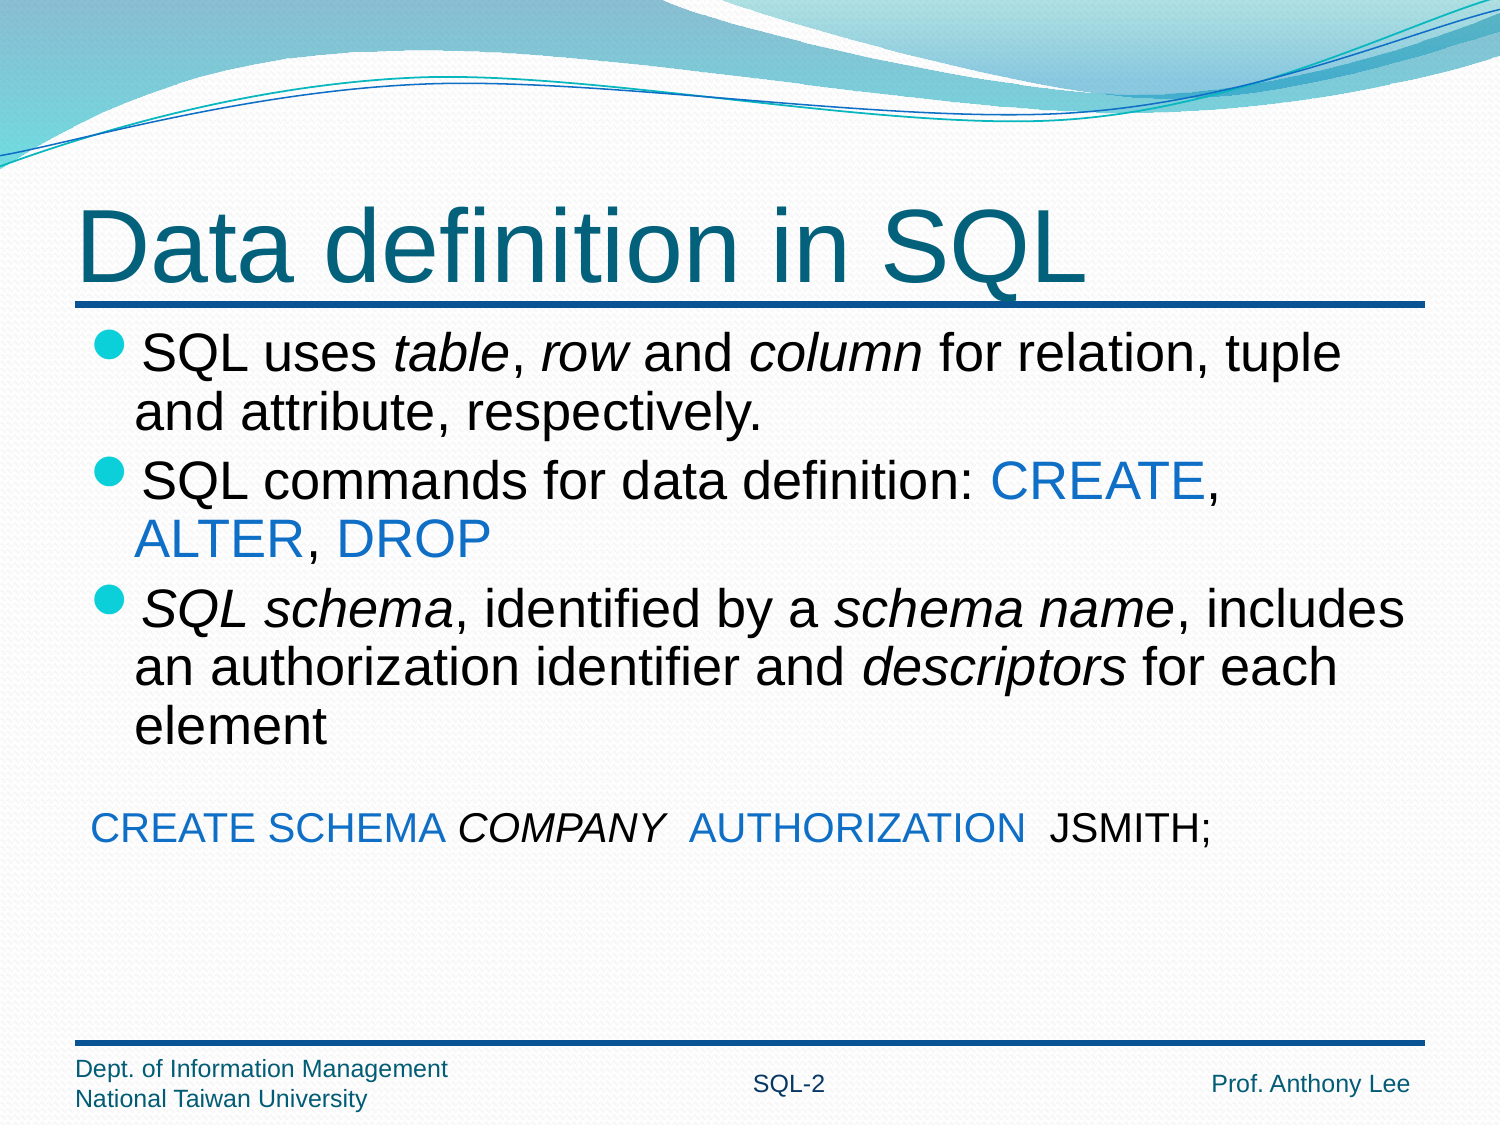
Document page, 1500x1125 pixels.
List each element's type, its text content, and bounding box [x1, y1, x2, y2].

title Data definition in SQL [74, 115, 1426, 304]
list SQL uses table, row and column for relation, tuple and attribute, respectively. SQL commands for data definition: CREATE, ALTER, DROP SQL schema, identified by a schema name, includes an authorization identifier and descriptors for each element CREATE SCHEMA COMPANY AUTHORIZATION JSMITH; [74, 317, 1426, 1038]
